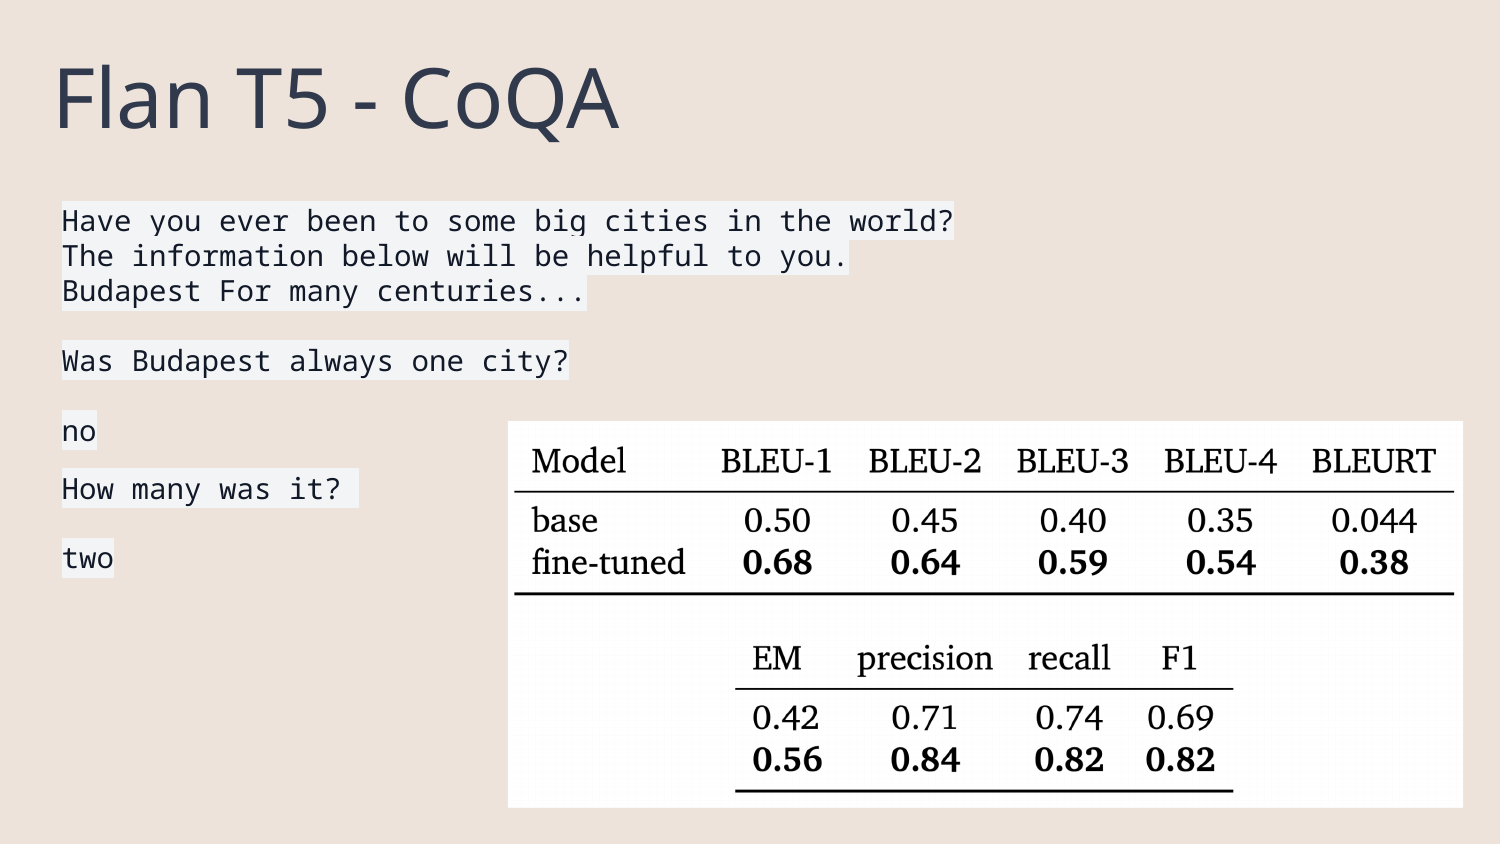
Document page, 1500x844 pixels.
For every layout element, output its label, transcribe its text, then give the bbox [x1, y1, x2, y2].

text_box Have you ever been to some big cities in the world? The information below will be helpful to you. Budapest For many centuries... Was Budapest always one city? no How many was it? two [46, 187, 974, 590]
text_box Flan T5 - CoQA [37, 30, 1065, 155]
picture [507, 421, 1464, 808]
